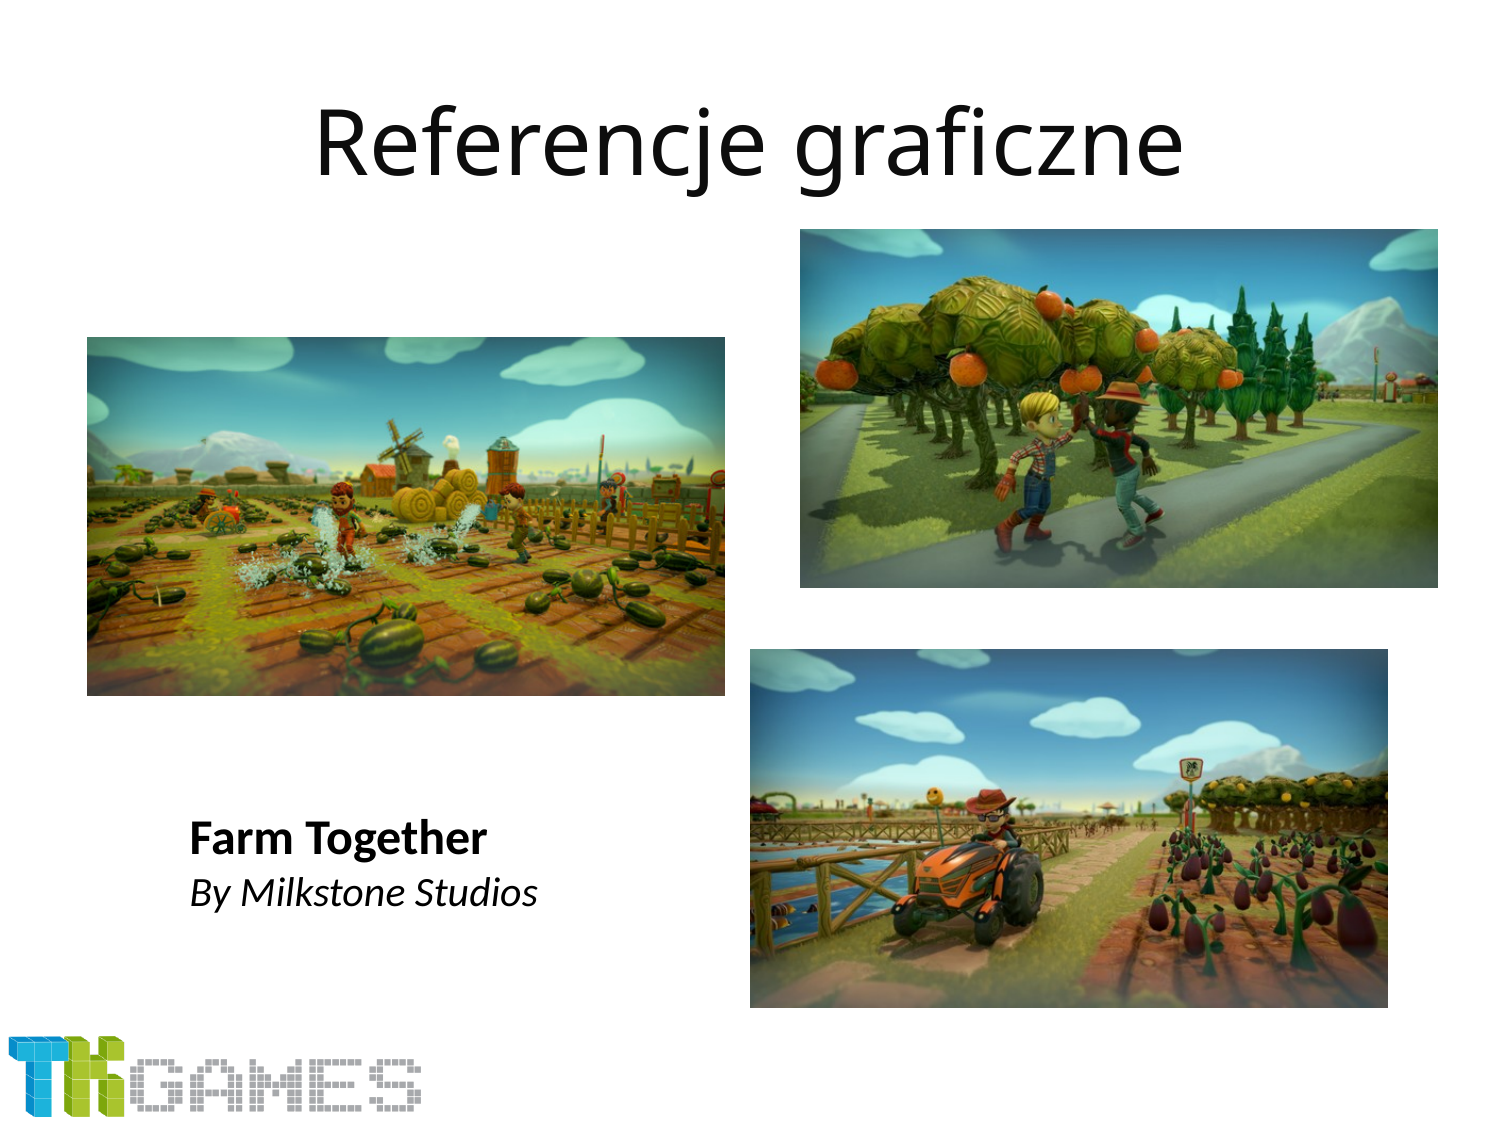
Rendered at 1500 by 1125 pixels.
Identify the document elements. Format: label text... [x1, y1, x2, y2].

title Referencje graficzne [75, 45, 1425, 233]
picture [750, 649, 1389, 1009]
picture [799, 229, 1438, 589]
picture [87, 337, 726, 696]
text_box Farm Together By Milkstone Studios [174, 797, 569, 922]
picture [0, 1024, 440, 1125]
